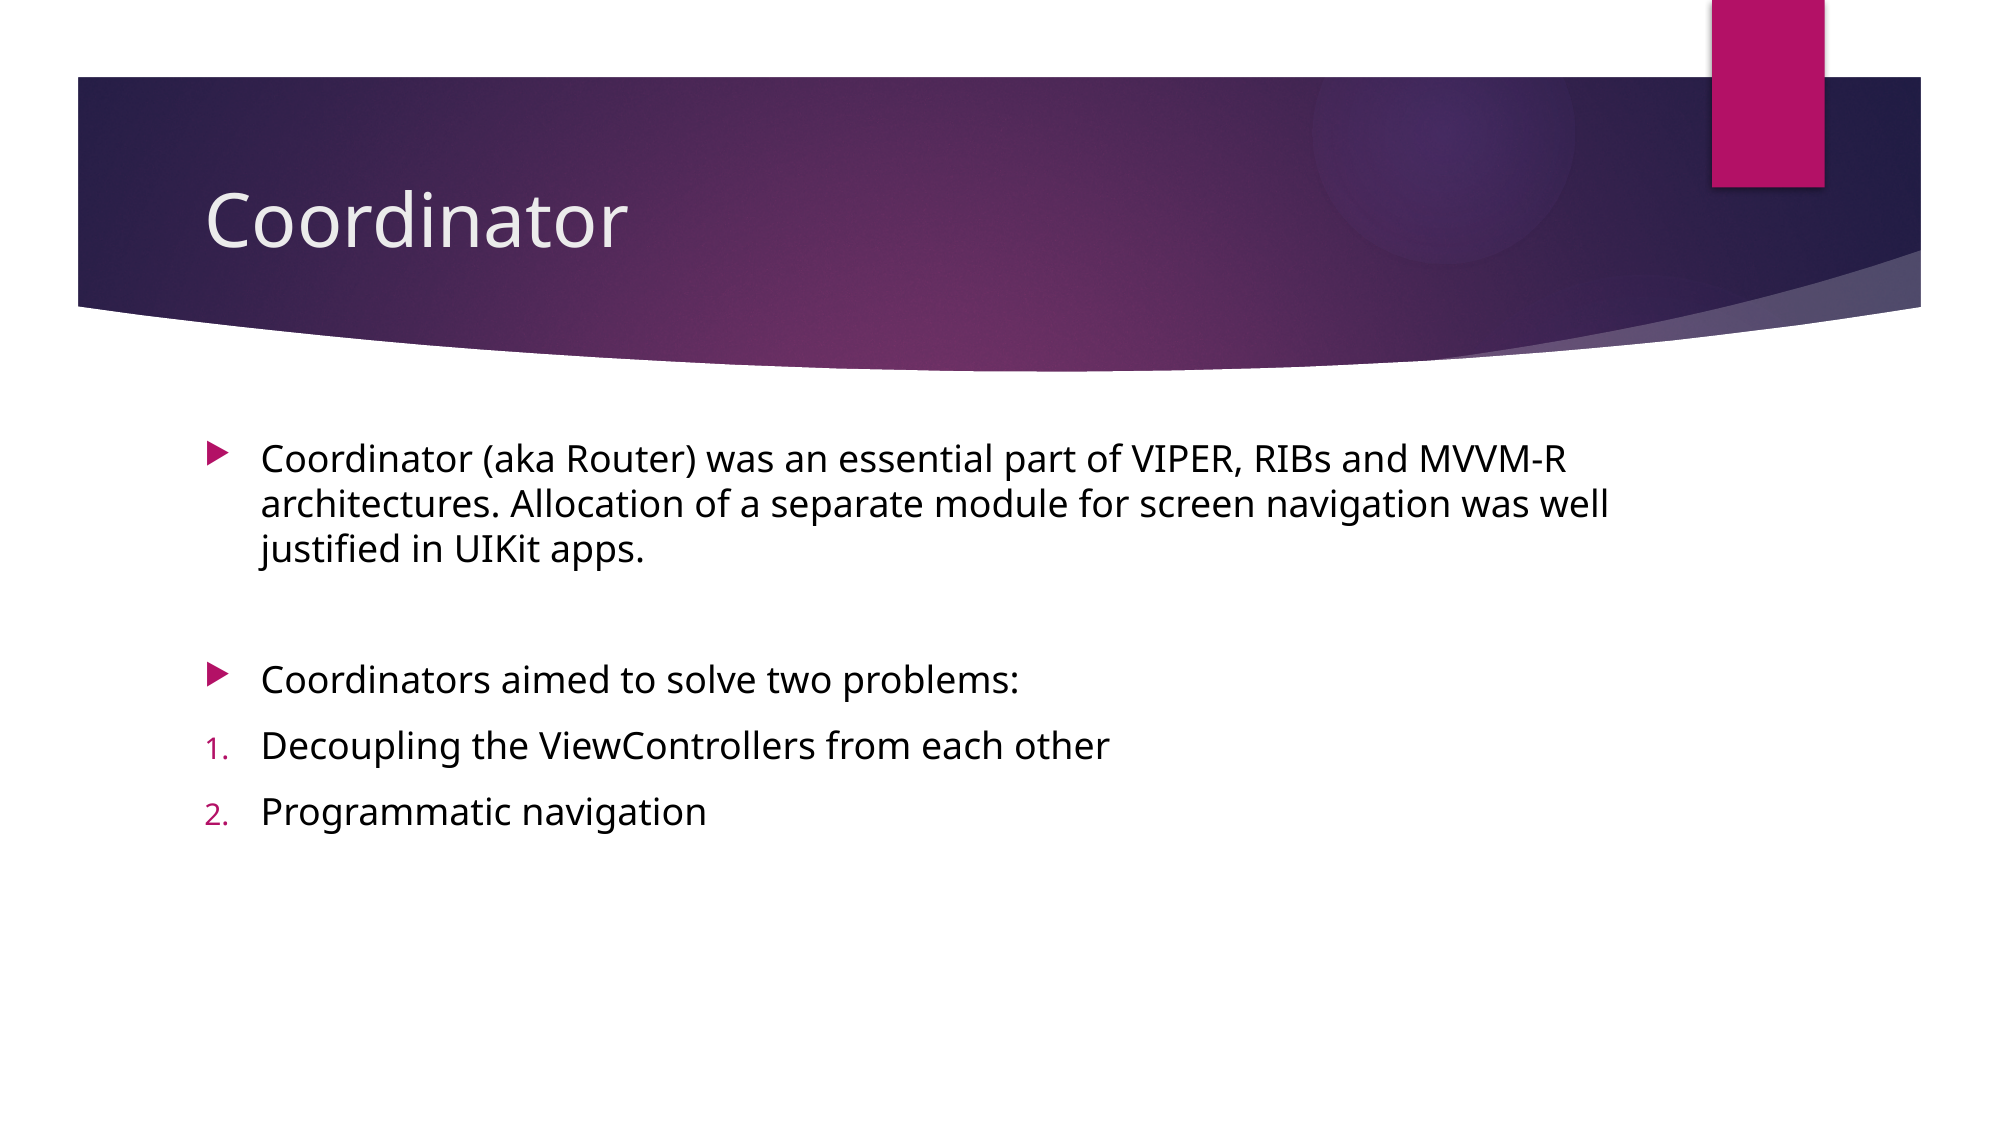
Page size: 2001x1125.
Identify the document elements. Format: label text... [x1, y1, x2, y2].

list Coordinator (aka Router) was an essential part of VIPER, RIBs and MVVM-R architectures. Allocation of a separate module for screen navigation was well justified in UIKit apps. Coordinators aimed to solve two problems: Decoupling the ViewControllers from each other Programmatic navigation [189, 427, 1638, 988]
title Coordinator [189, 159, 1627, 276]
